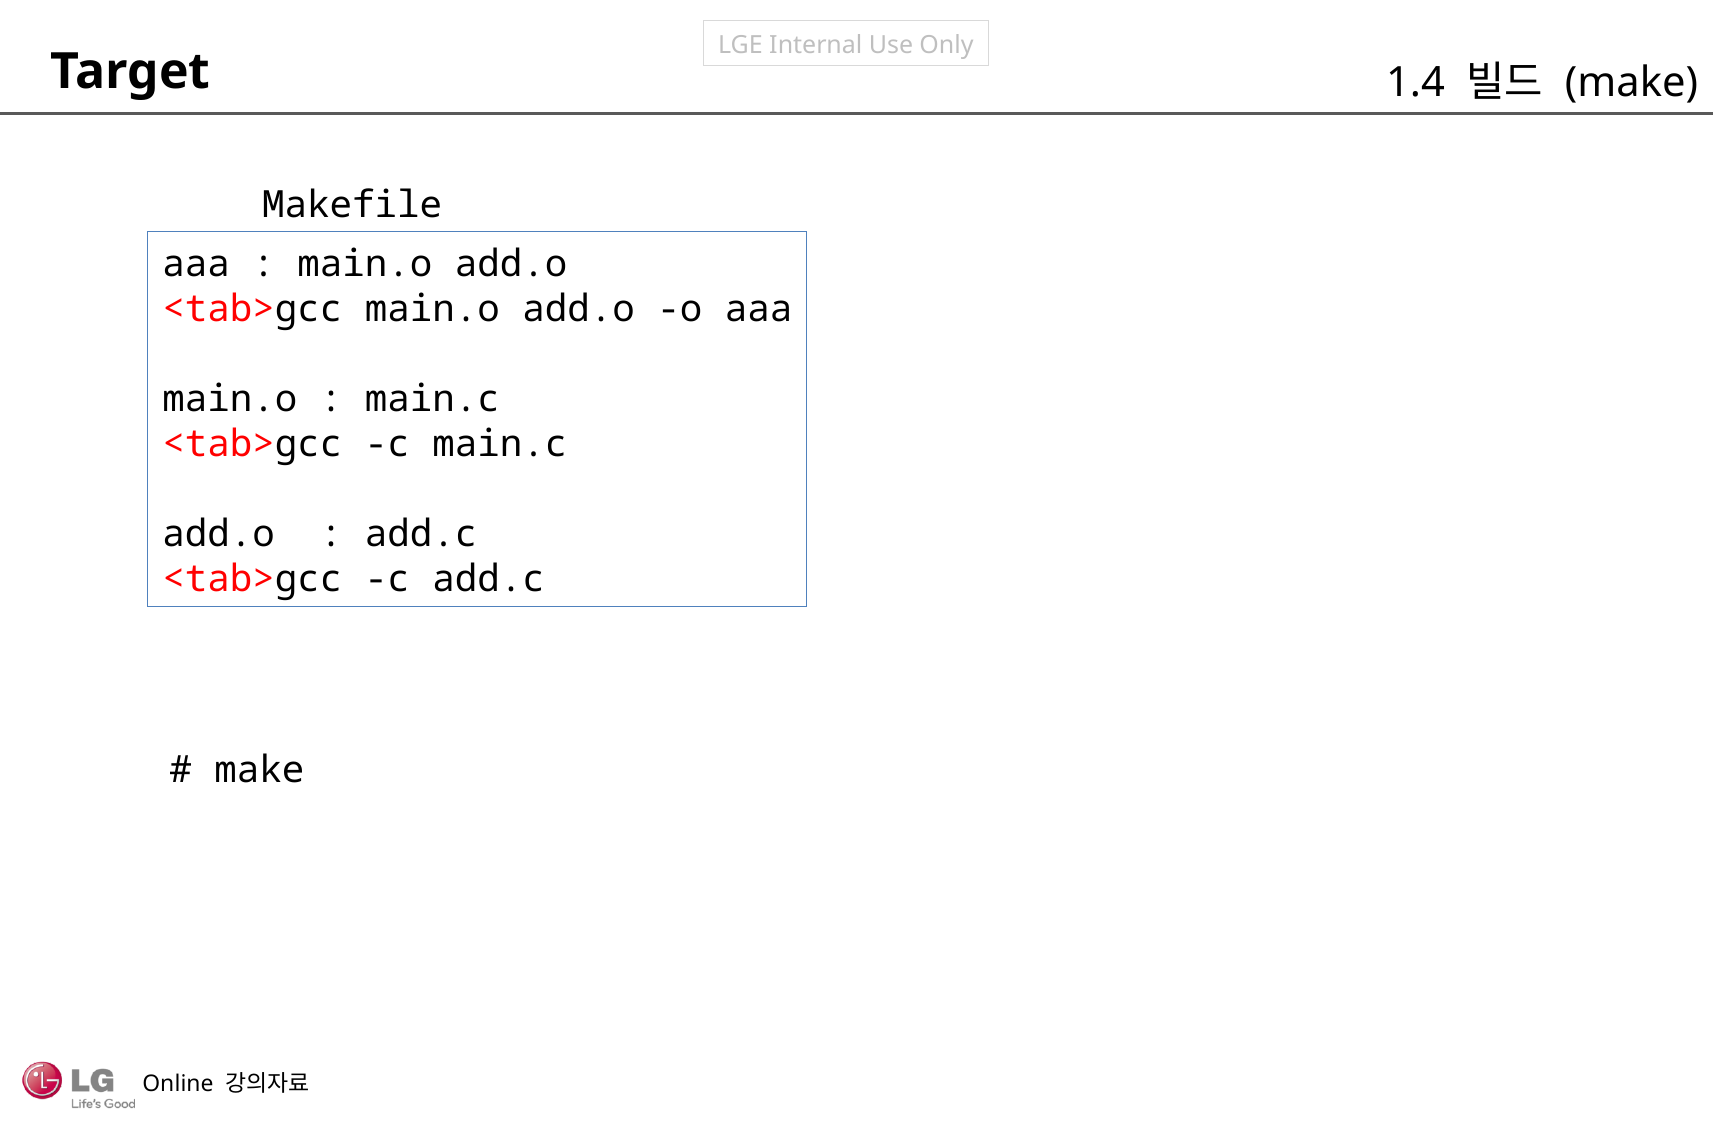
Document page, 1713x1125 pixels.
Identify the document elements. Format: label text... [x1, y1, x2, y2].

text_box aaa : main.o add.o <tab>gcc main.o add.o -o aaa main.o : main.c <tab>gcc -c main.c add.o : add.c <tab>gcc -c add.c [147, 231, 807, 607]
picture [22, 1058, 135, 1111]
text_box Makefile [247, 172, 457, 233]
text_box # make [154, 738, 320, 798]
list Target [35, 30, 739, 98]
list 1.4 빌드 (make) [1080, 47, 1713, 126]
